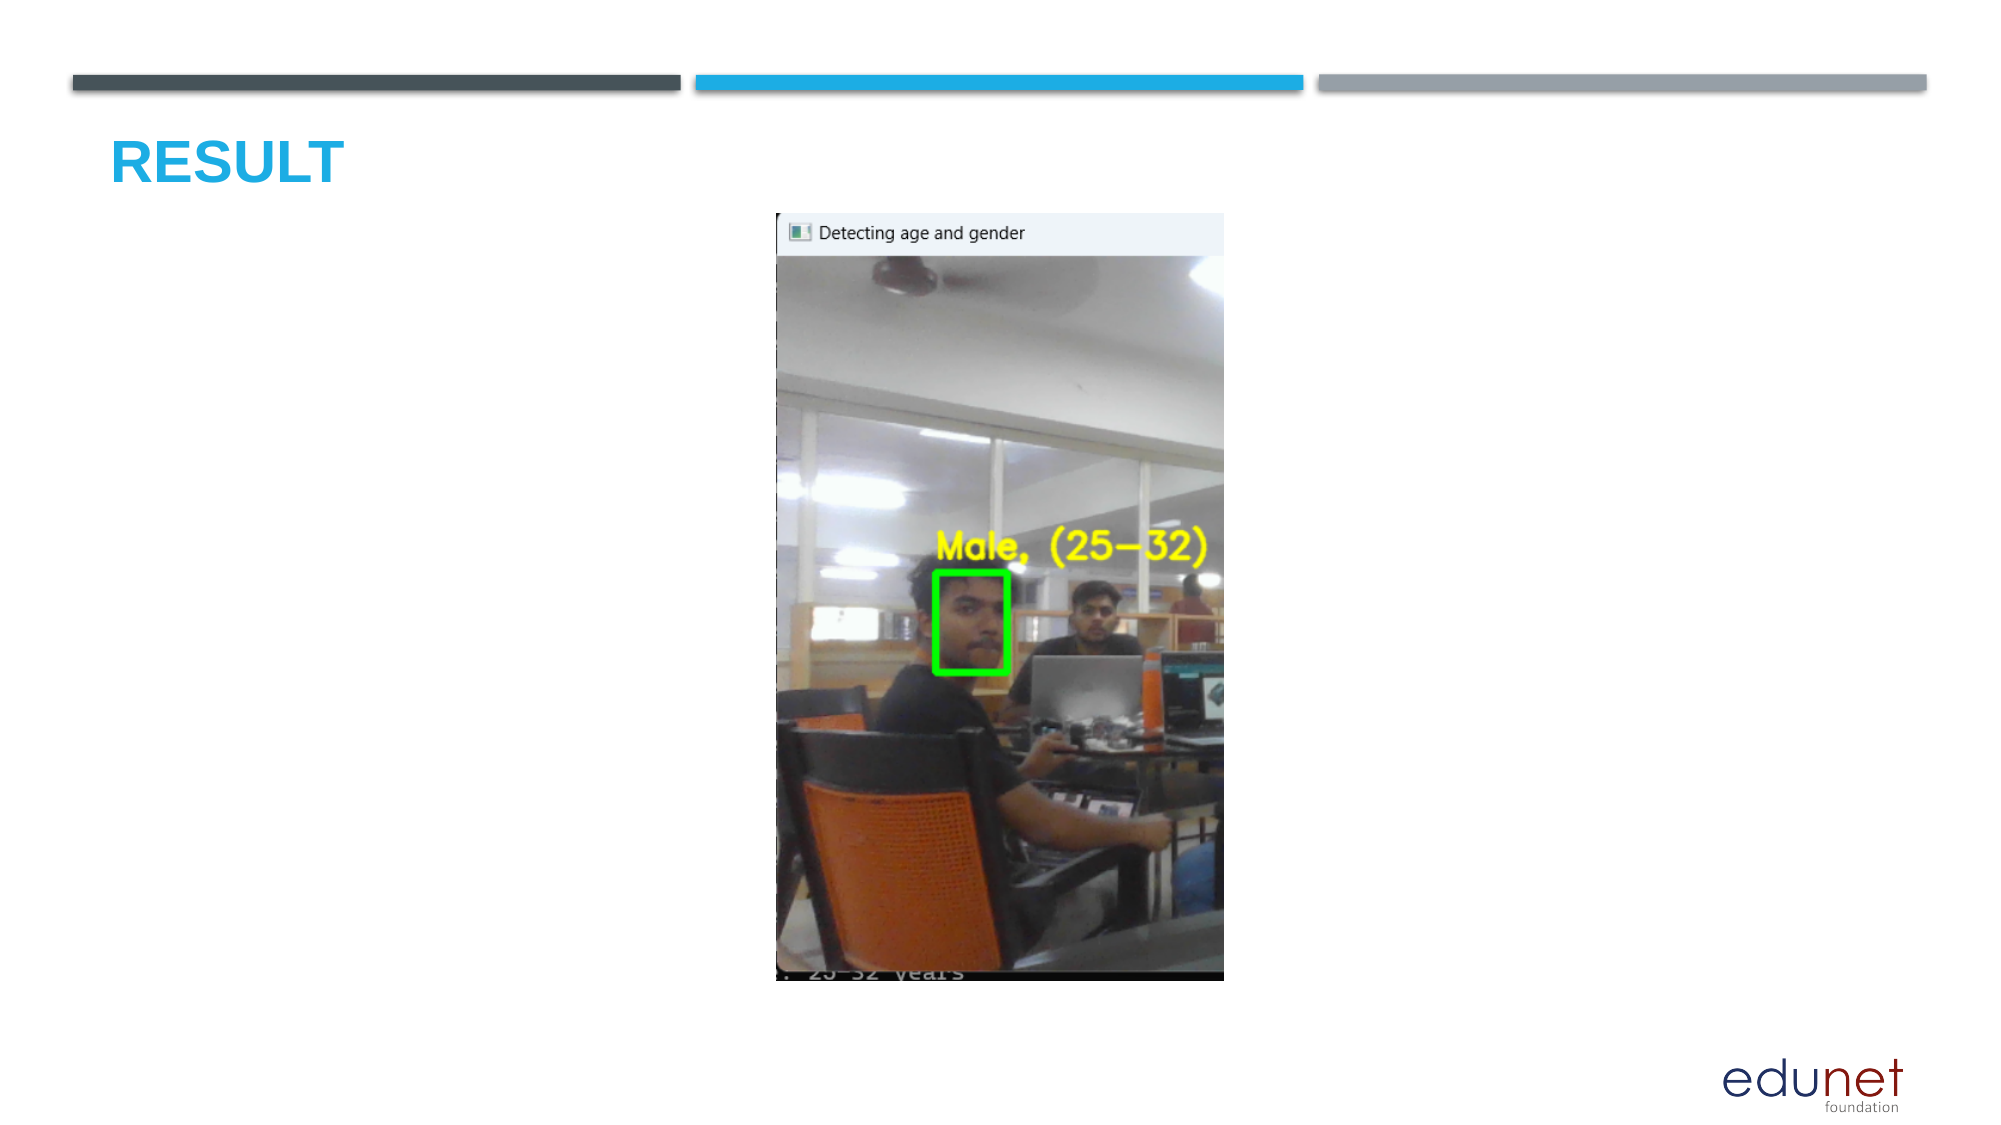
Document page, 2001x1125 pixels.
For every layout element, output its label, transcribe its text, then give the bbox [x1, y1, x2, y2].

picture [1719, 1056, 1905, 1116]
title Result [95, 115, 1905, 203]
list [775, 212, 1225, 981]
